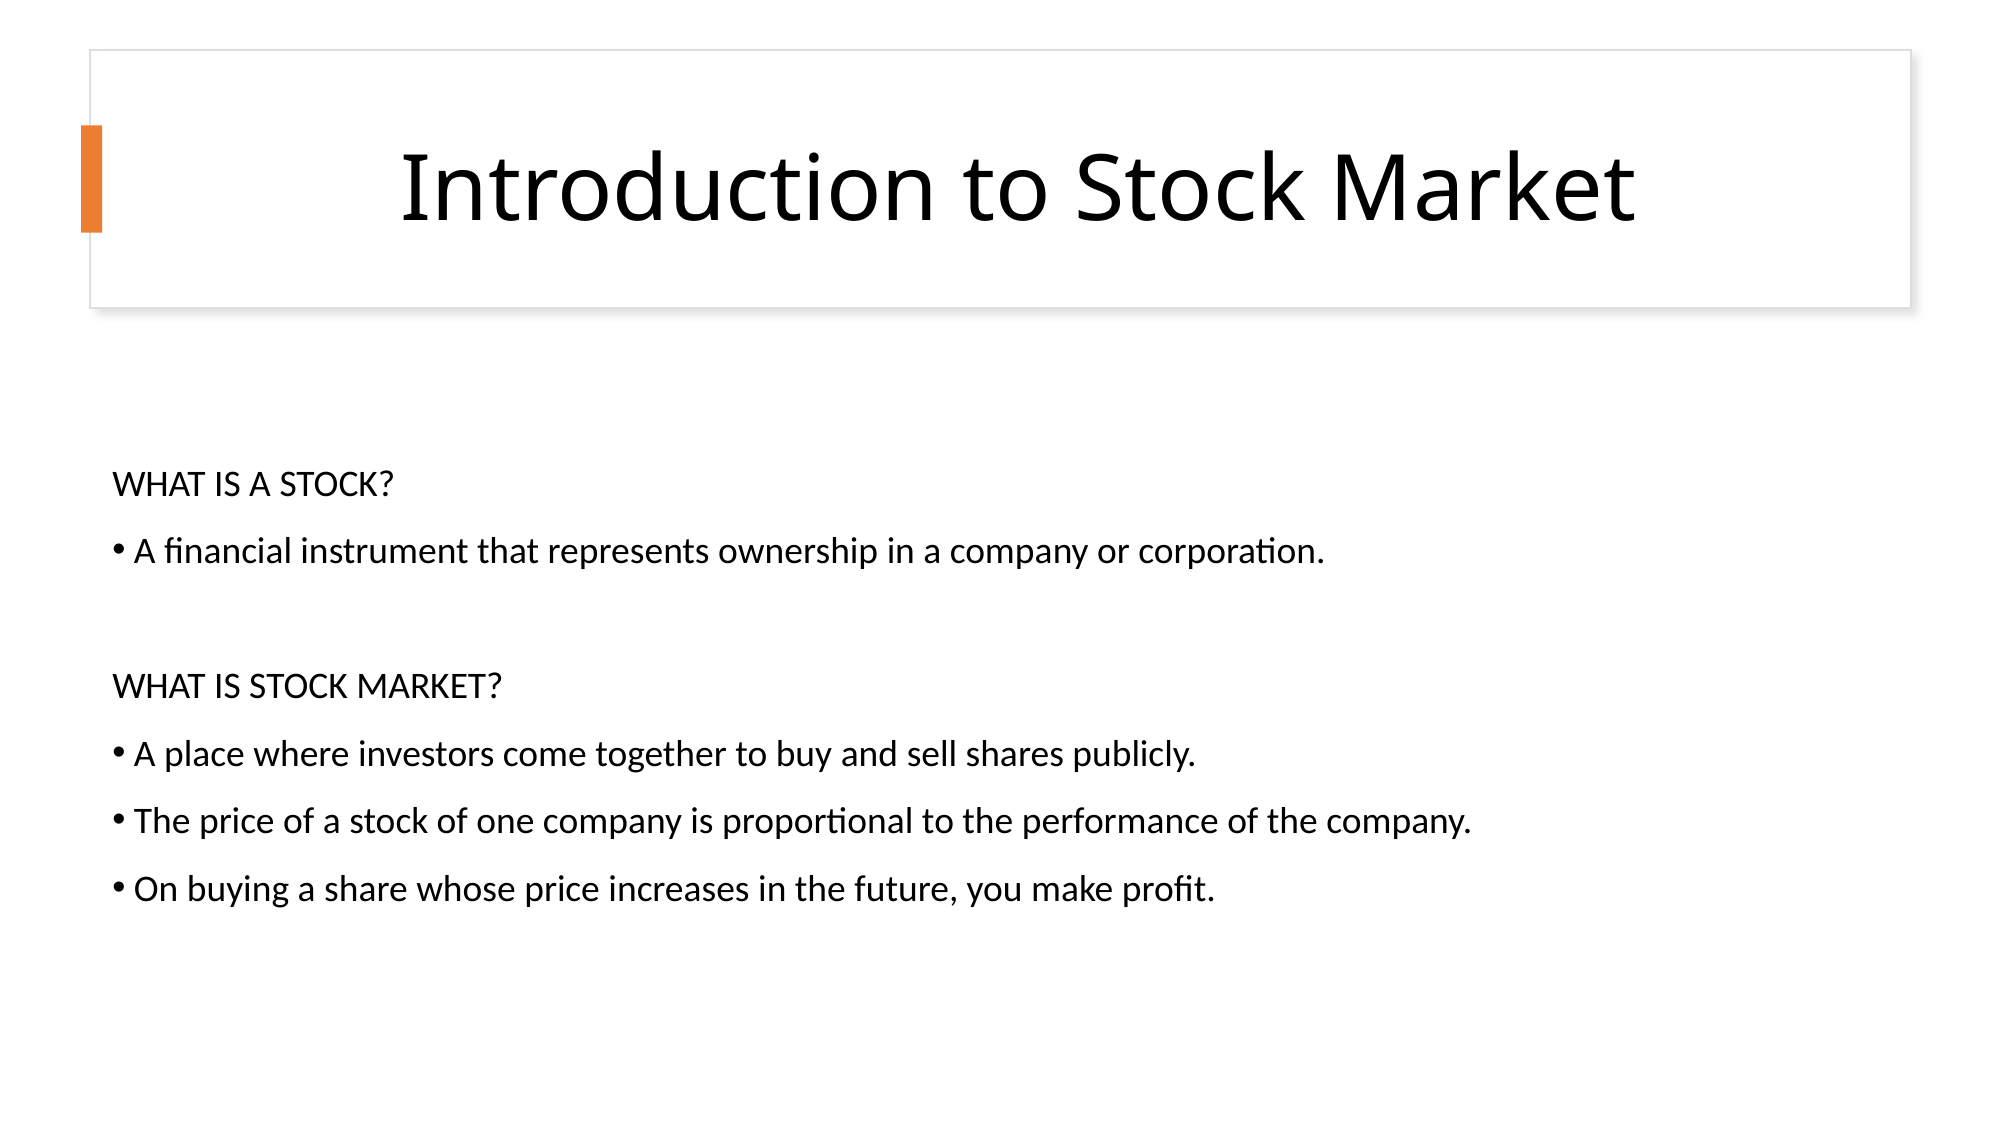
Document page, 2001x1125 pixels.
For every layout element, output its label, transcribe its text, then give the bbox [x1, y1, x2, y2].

text_box [89, 49, 1912, 309]
text_box [80, 124, 103, 234]
text_box WHAT IS A STOCK? A financial instrument that represents ownership in a company or corporation. WHAT IS STOCK MARKET? A place where investors come together to buy and sell shares publicly. The price of a stock of one company is proportional to the performance of the company. On buying a share whose price increases in the future, you make profit. [97, 316, 1903, 962]
title Introduction to Stock Market [156, 82, 1882, 300]
